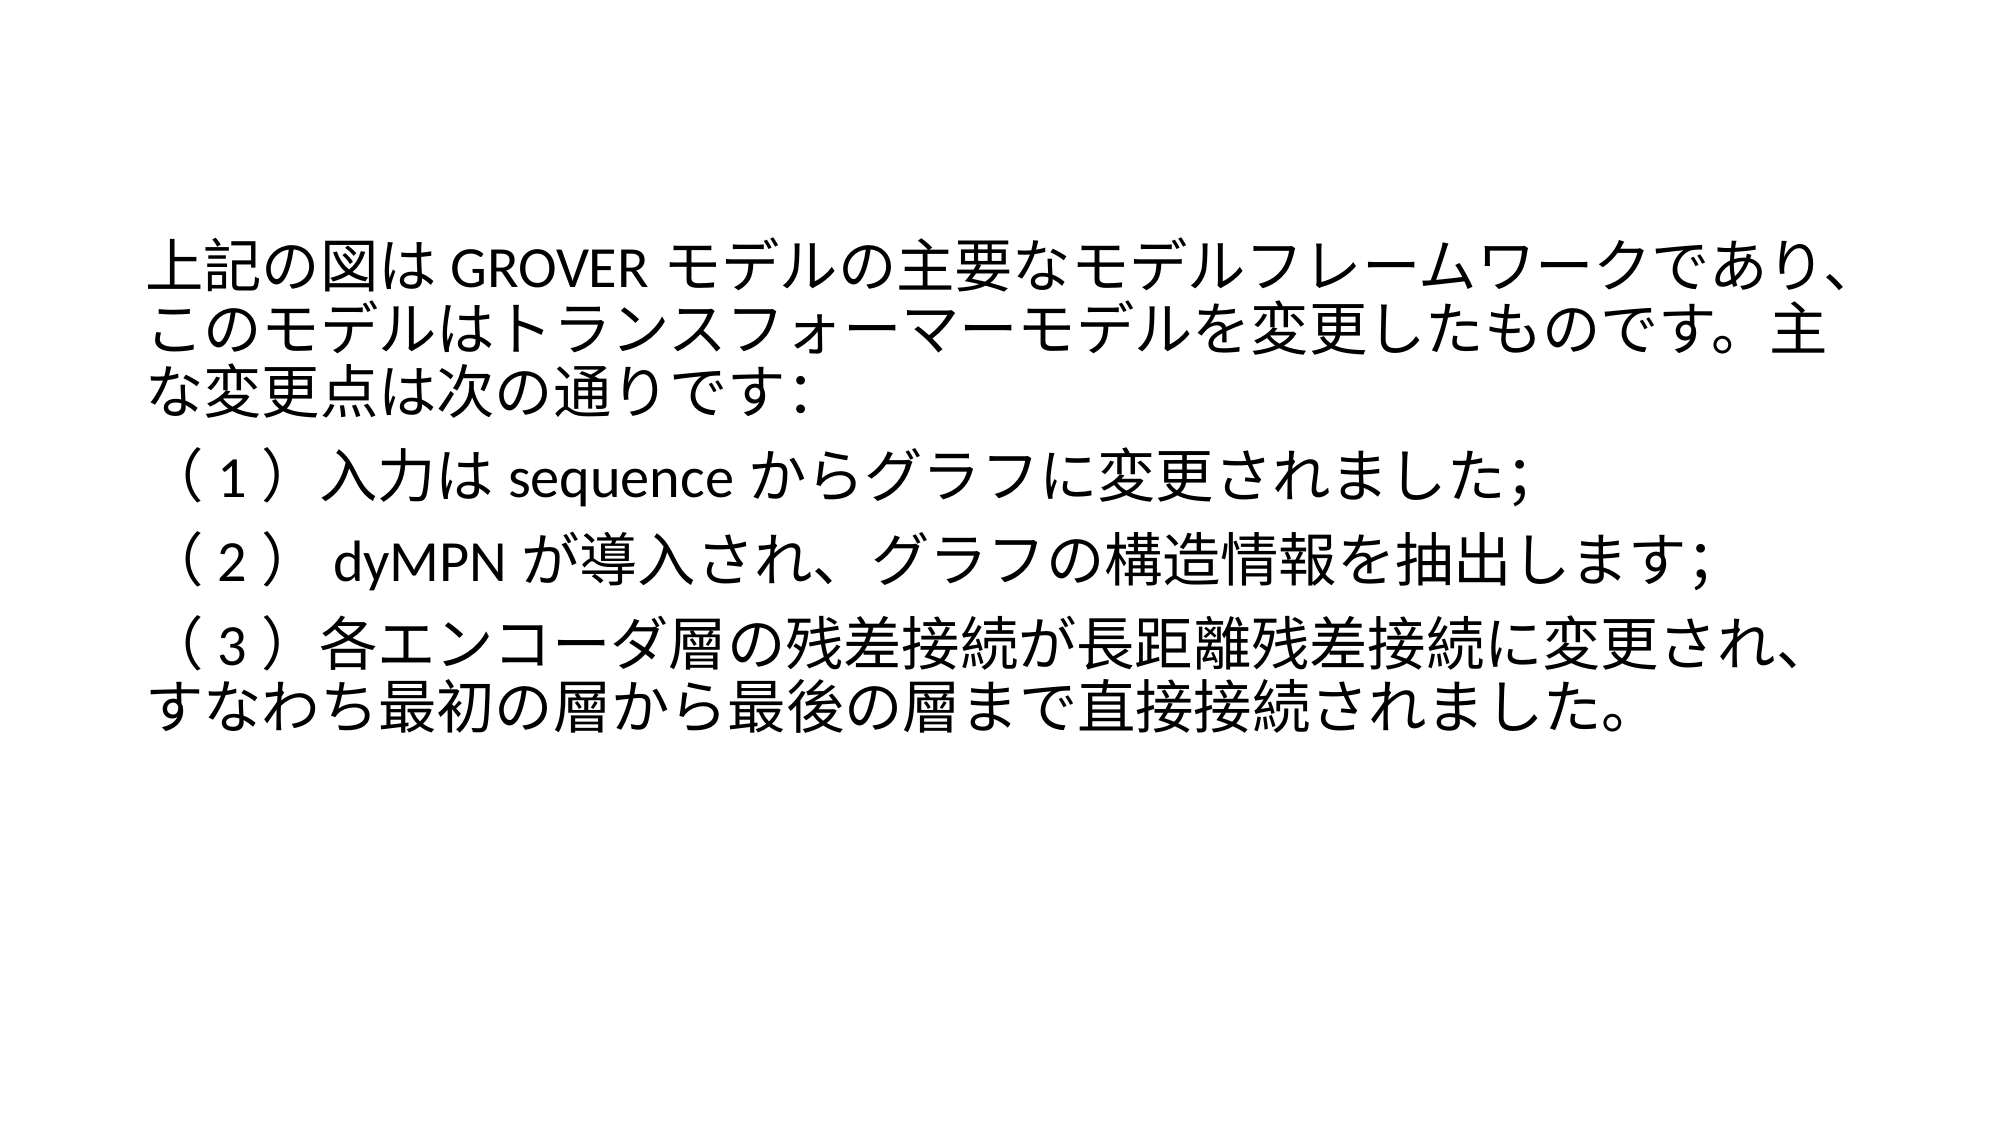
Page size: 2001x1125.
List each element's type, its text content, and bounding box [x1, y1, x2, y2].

list 上記の図はGROVERモデルの主要なモデルフレームワークであり、このモデルはトランスフォーマーモデルを変更したものです。主な変更点は次の通りです： （1）入力はsequenceからグラフに変更されました； （2）dyMPNが導入され、グラフの構造情報を抽出します； （3）各エンコーダ層の残差接続が長距離残差接続に変更され、すなわち最初の層から最後の層まで直接接続されました。 [130, 230, 1856, 944]
